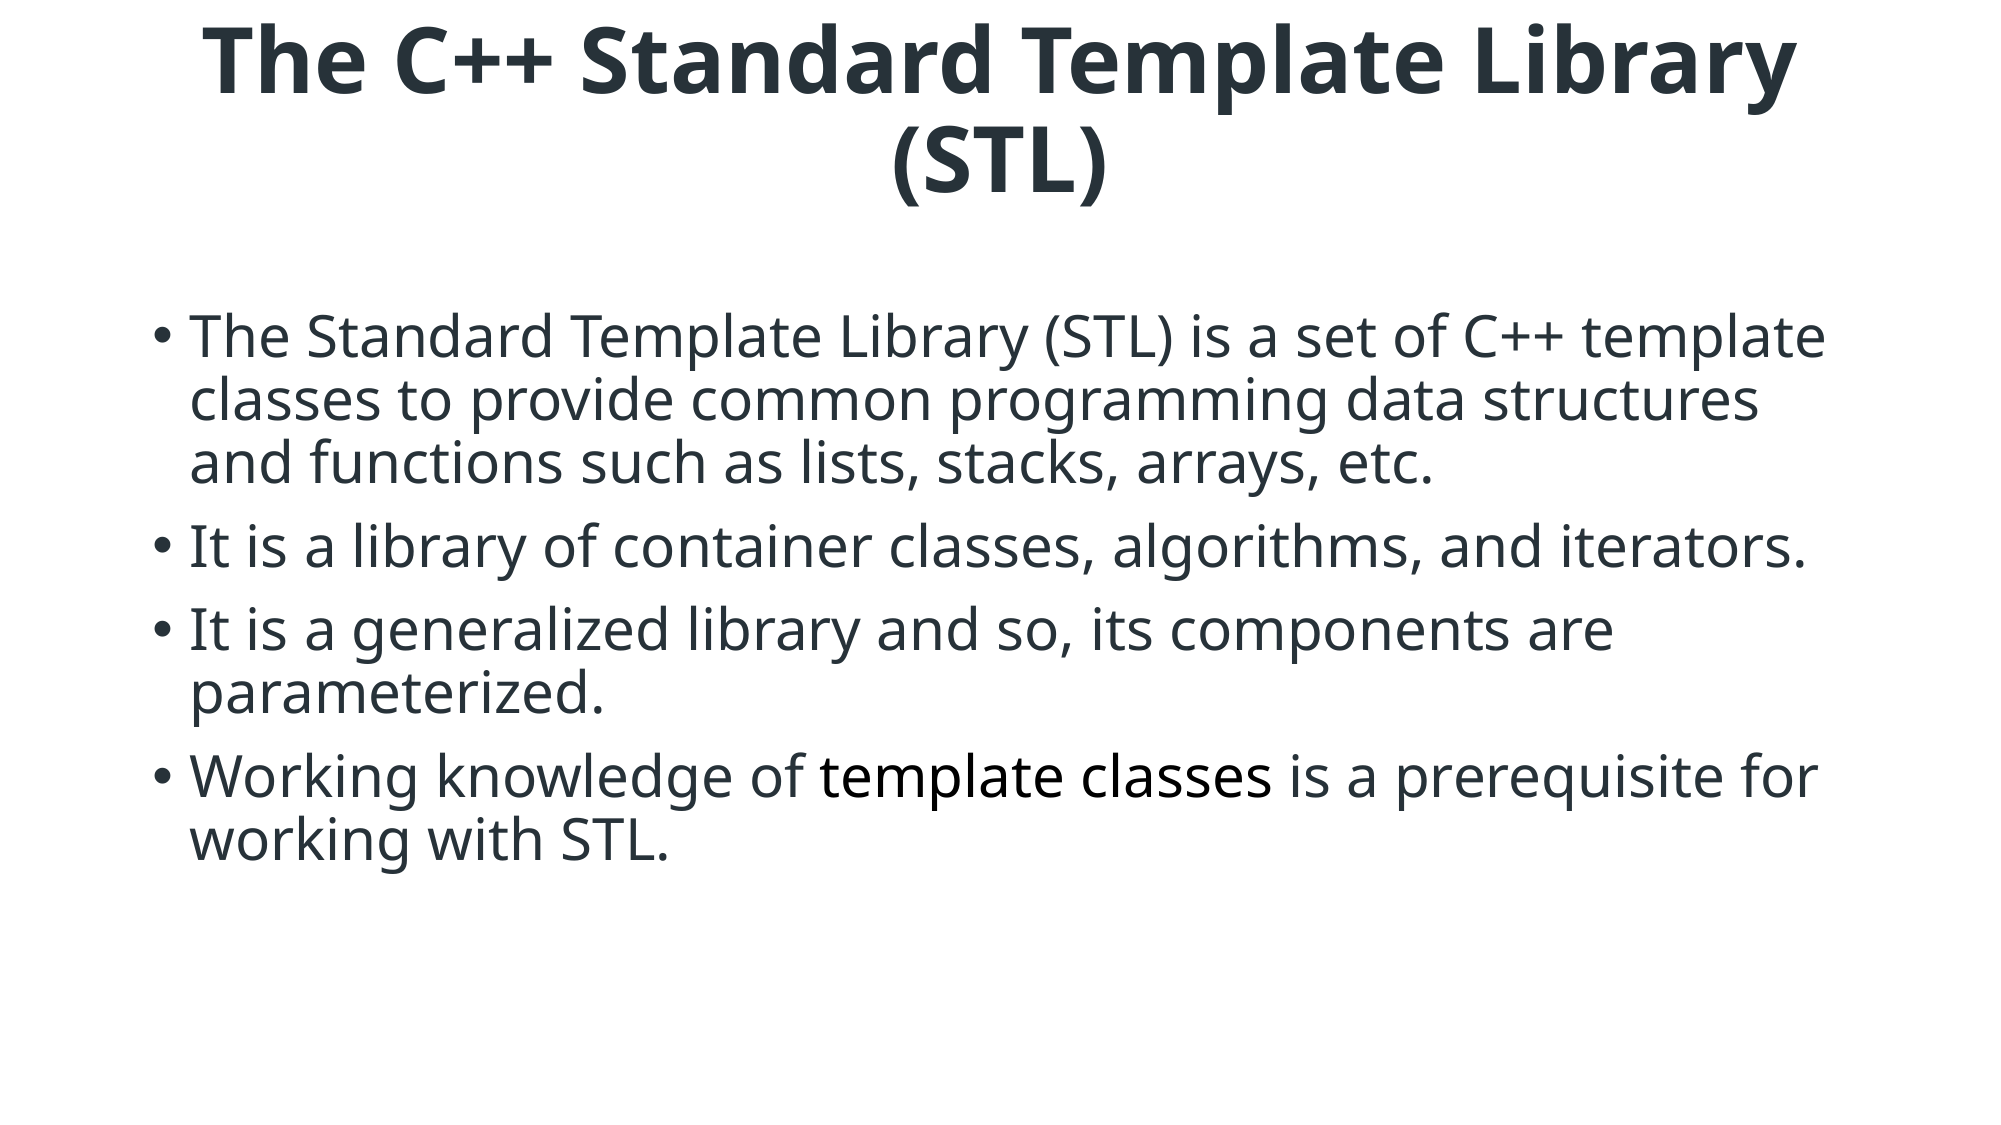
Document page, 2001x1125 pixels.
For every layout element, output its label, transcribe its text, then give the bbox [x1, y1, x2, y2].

list The Standard Template Library (STL) is a set of C++ template classes to provide common programming data structures and functions such as lists, stacks, arrays, etc. It is a library of container classes, algorithms, and iterators. It is a generalized library and so, its components are parameterized. Working knowledge of template classes is a prerequisite for working with STL. [137, 299, 1863, 1014]
title The C++ Standard Template Library (STL) [137, 59, 1863, 278]
